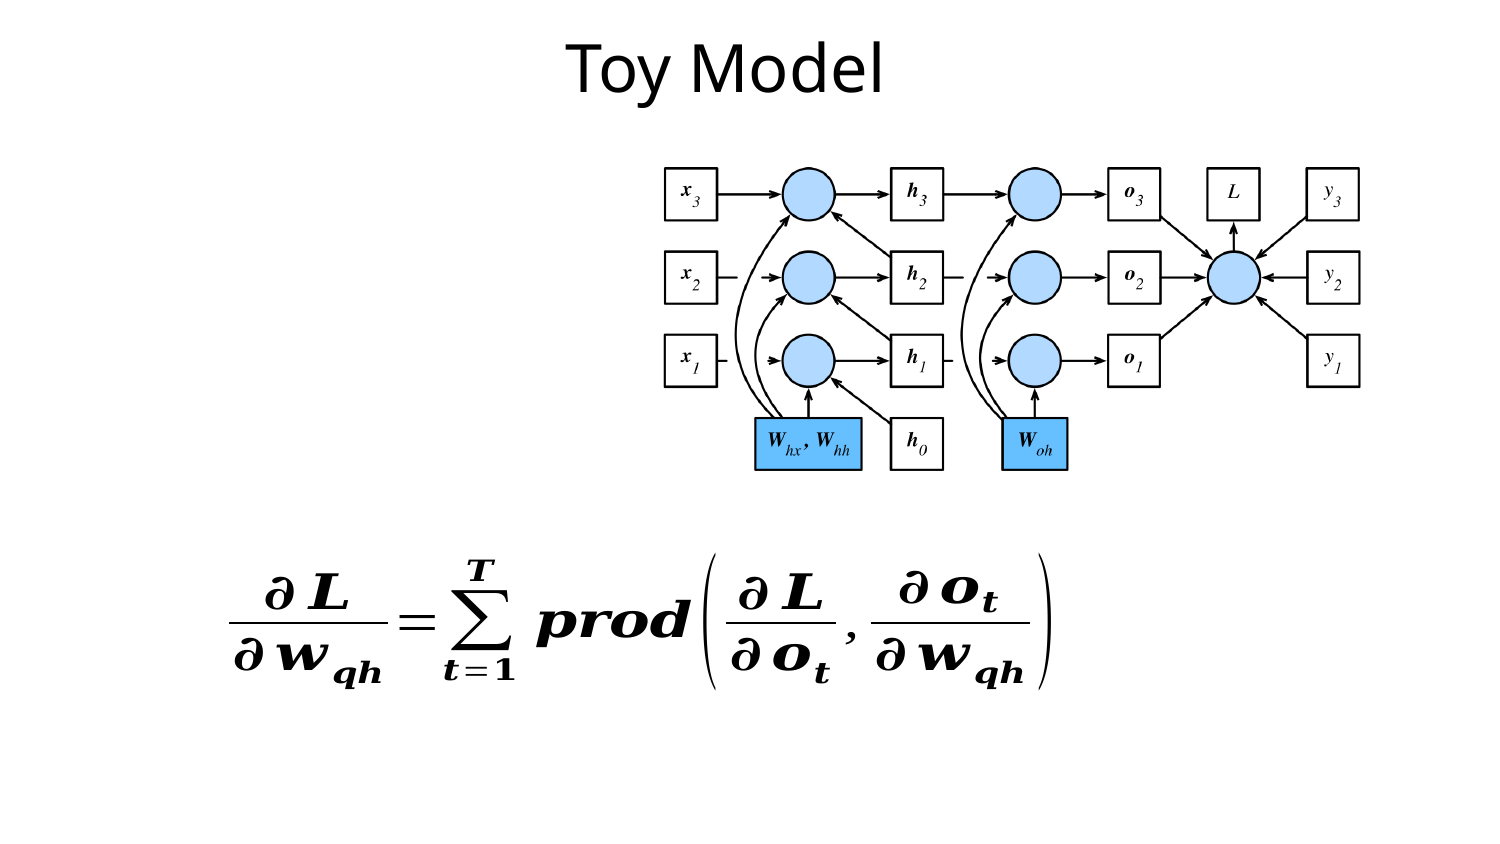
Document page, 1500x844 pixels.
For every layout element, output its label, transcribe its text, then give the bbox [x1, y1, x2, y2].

title Toy Model [52, 18, 1399, 109]
picture [662, 167, 1363, 473]
